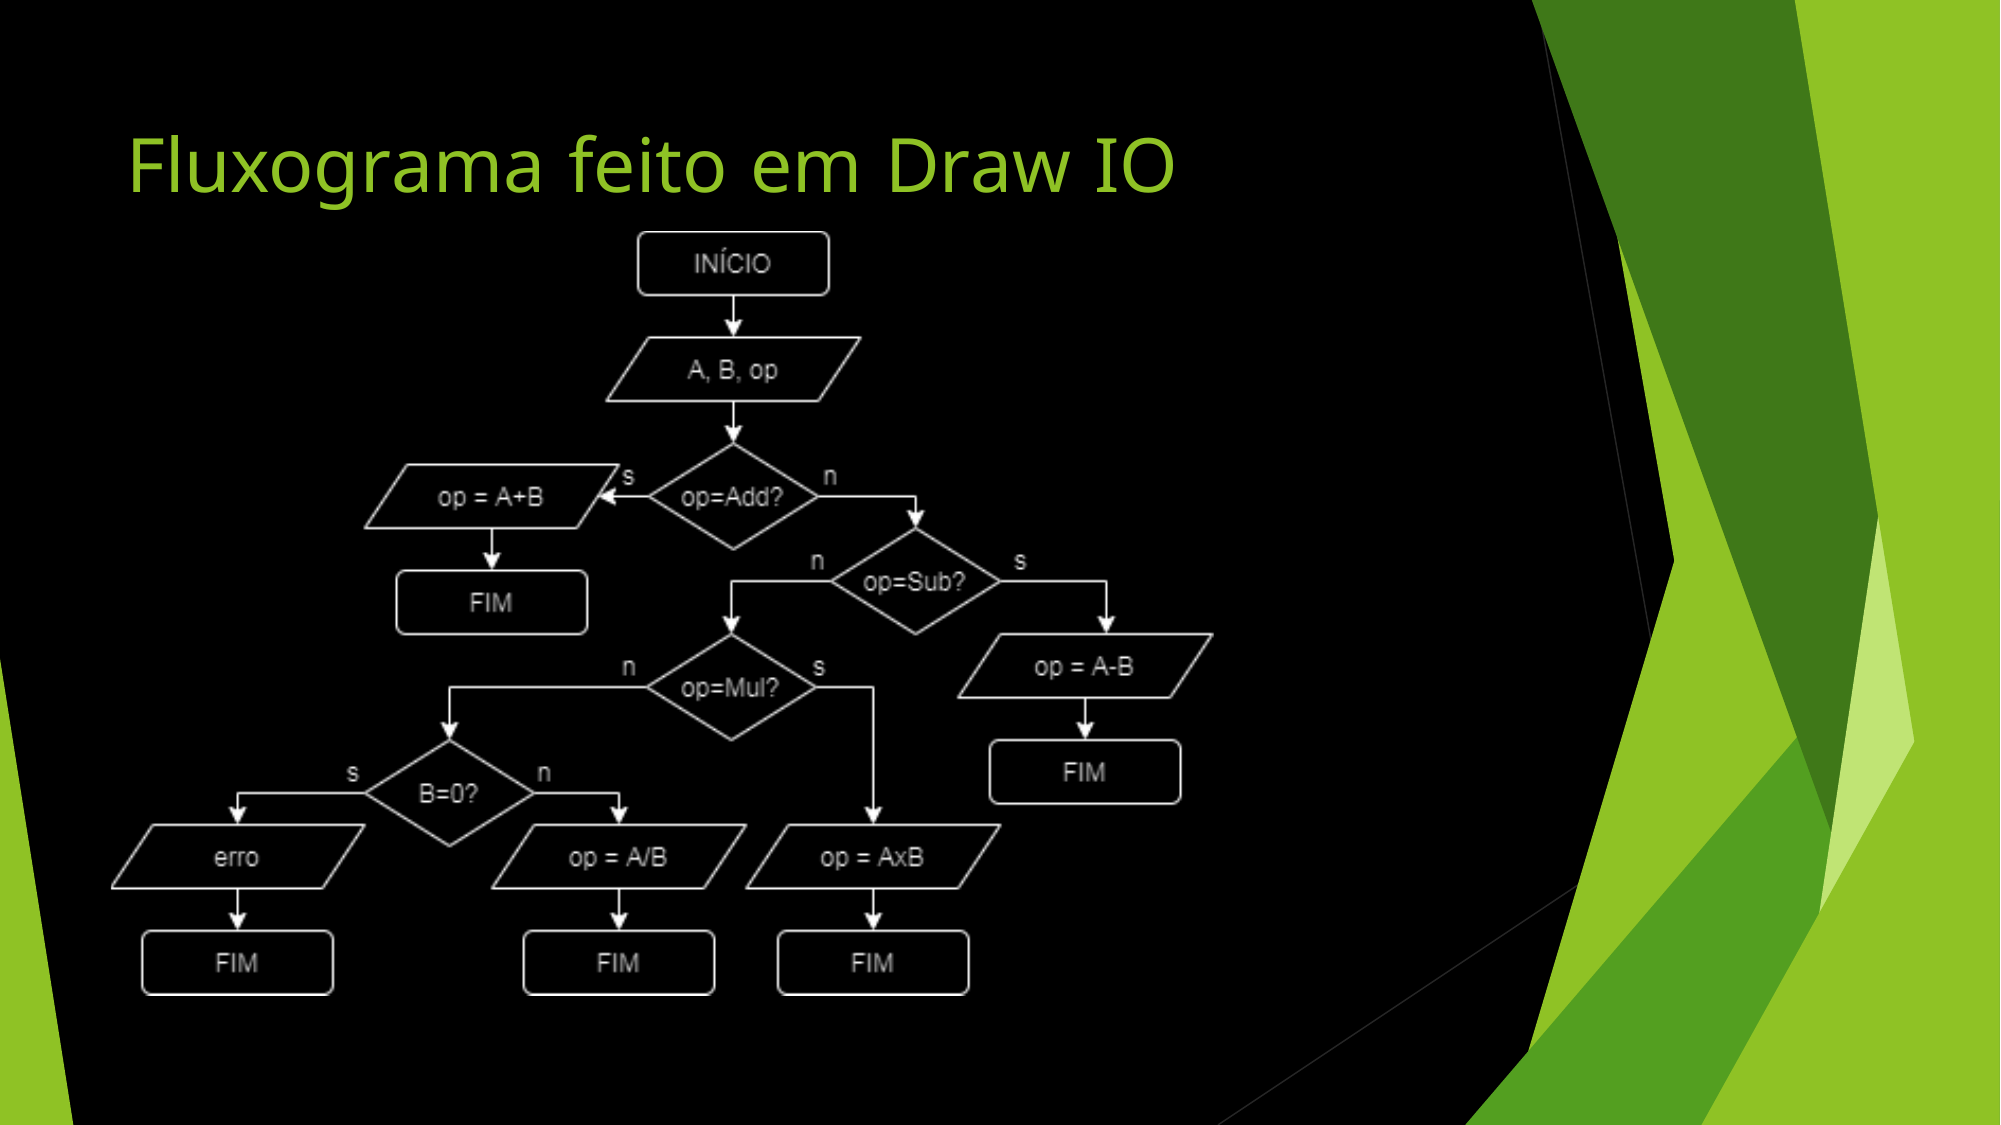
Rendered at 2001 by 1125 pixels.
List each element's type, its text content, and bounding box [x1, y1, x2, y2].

text_box Fluxograma feito em Draw IO [124, 117, 1876, 306]
text_box [110, 231, 1214, 996]
text_box [0, 658, 74, 1125]
